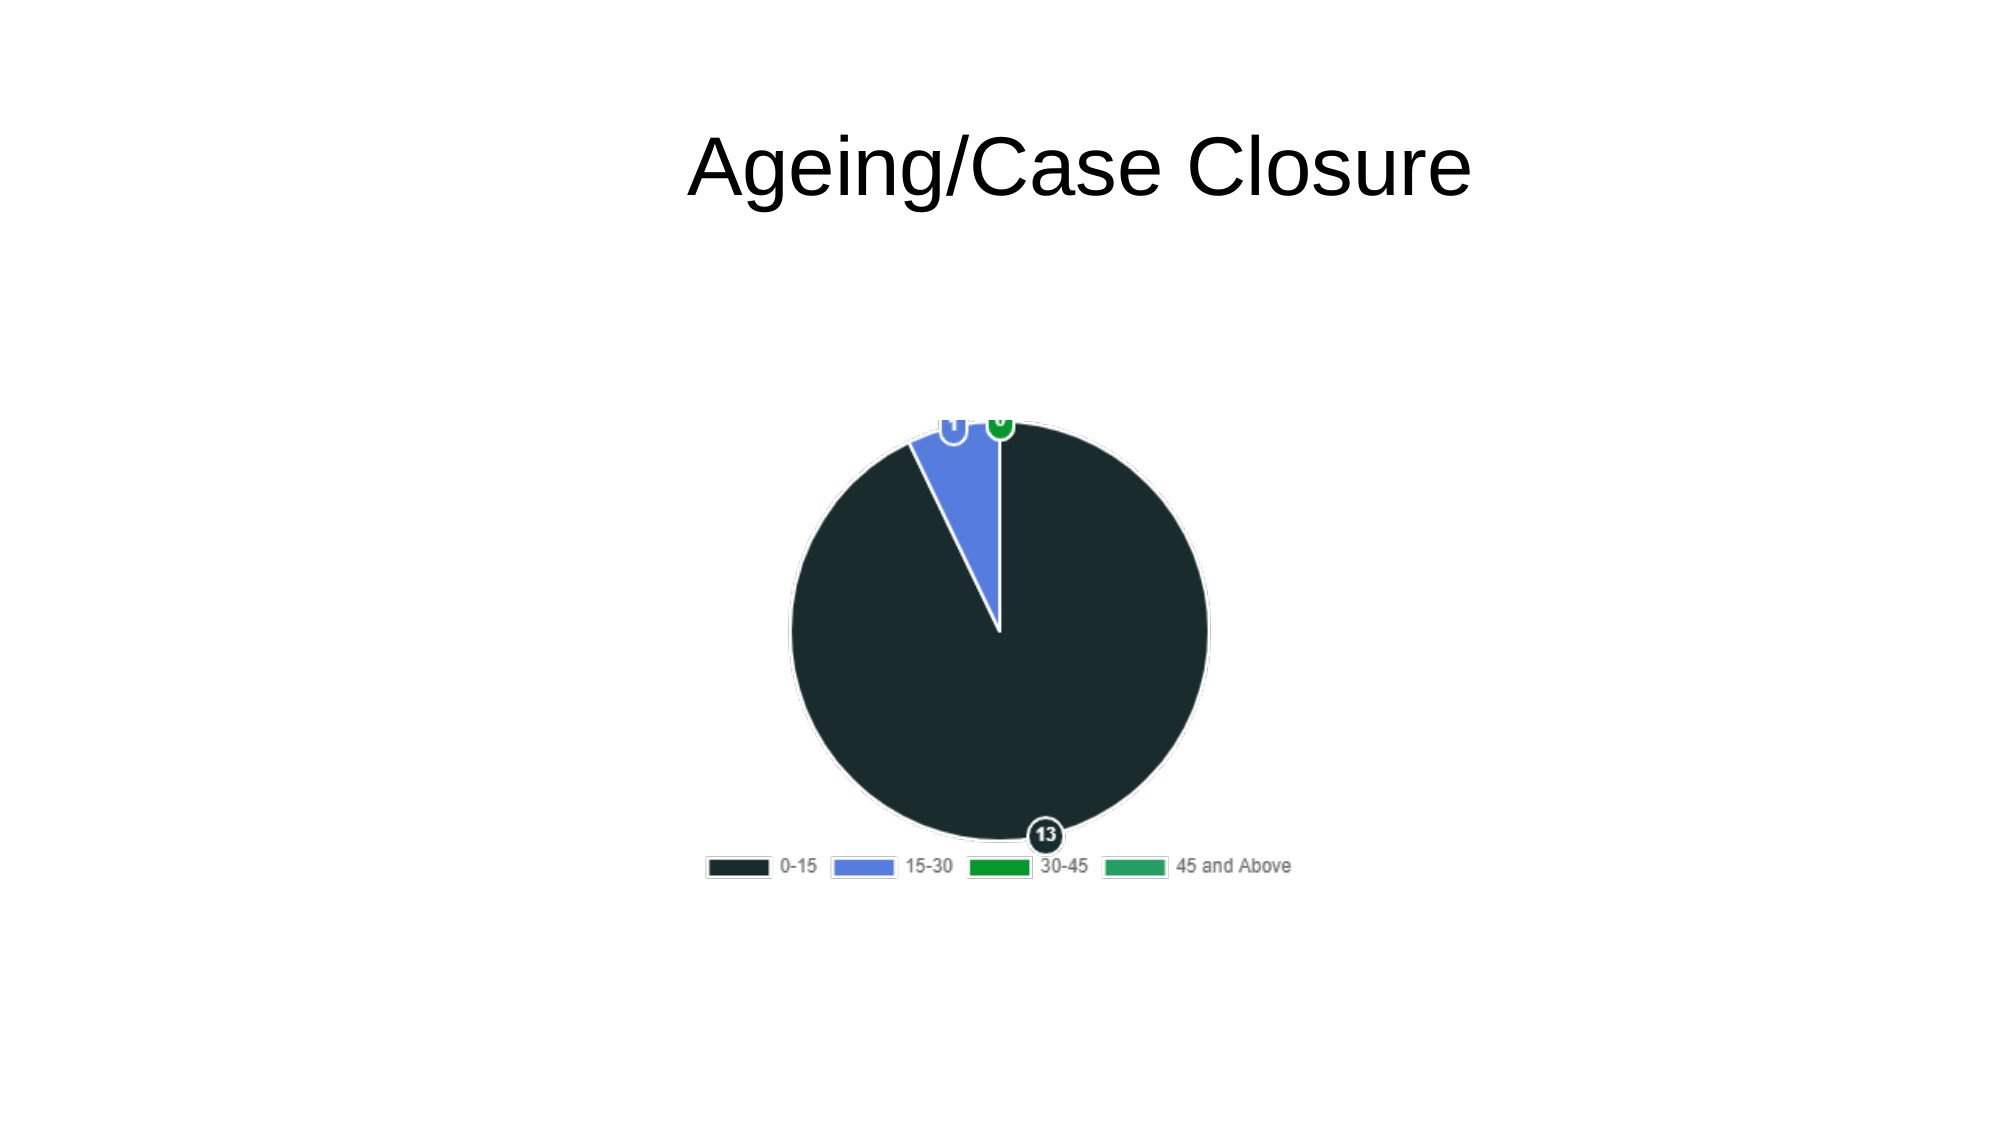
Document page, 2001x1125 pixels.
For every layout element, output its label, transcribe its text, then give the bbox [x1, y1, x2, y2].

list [528, 420, 1472, 893]
title Ageing/Case Closure [137, 59, 1863, 278]
